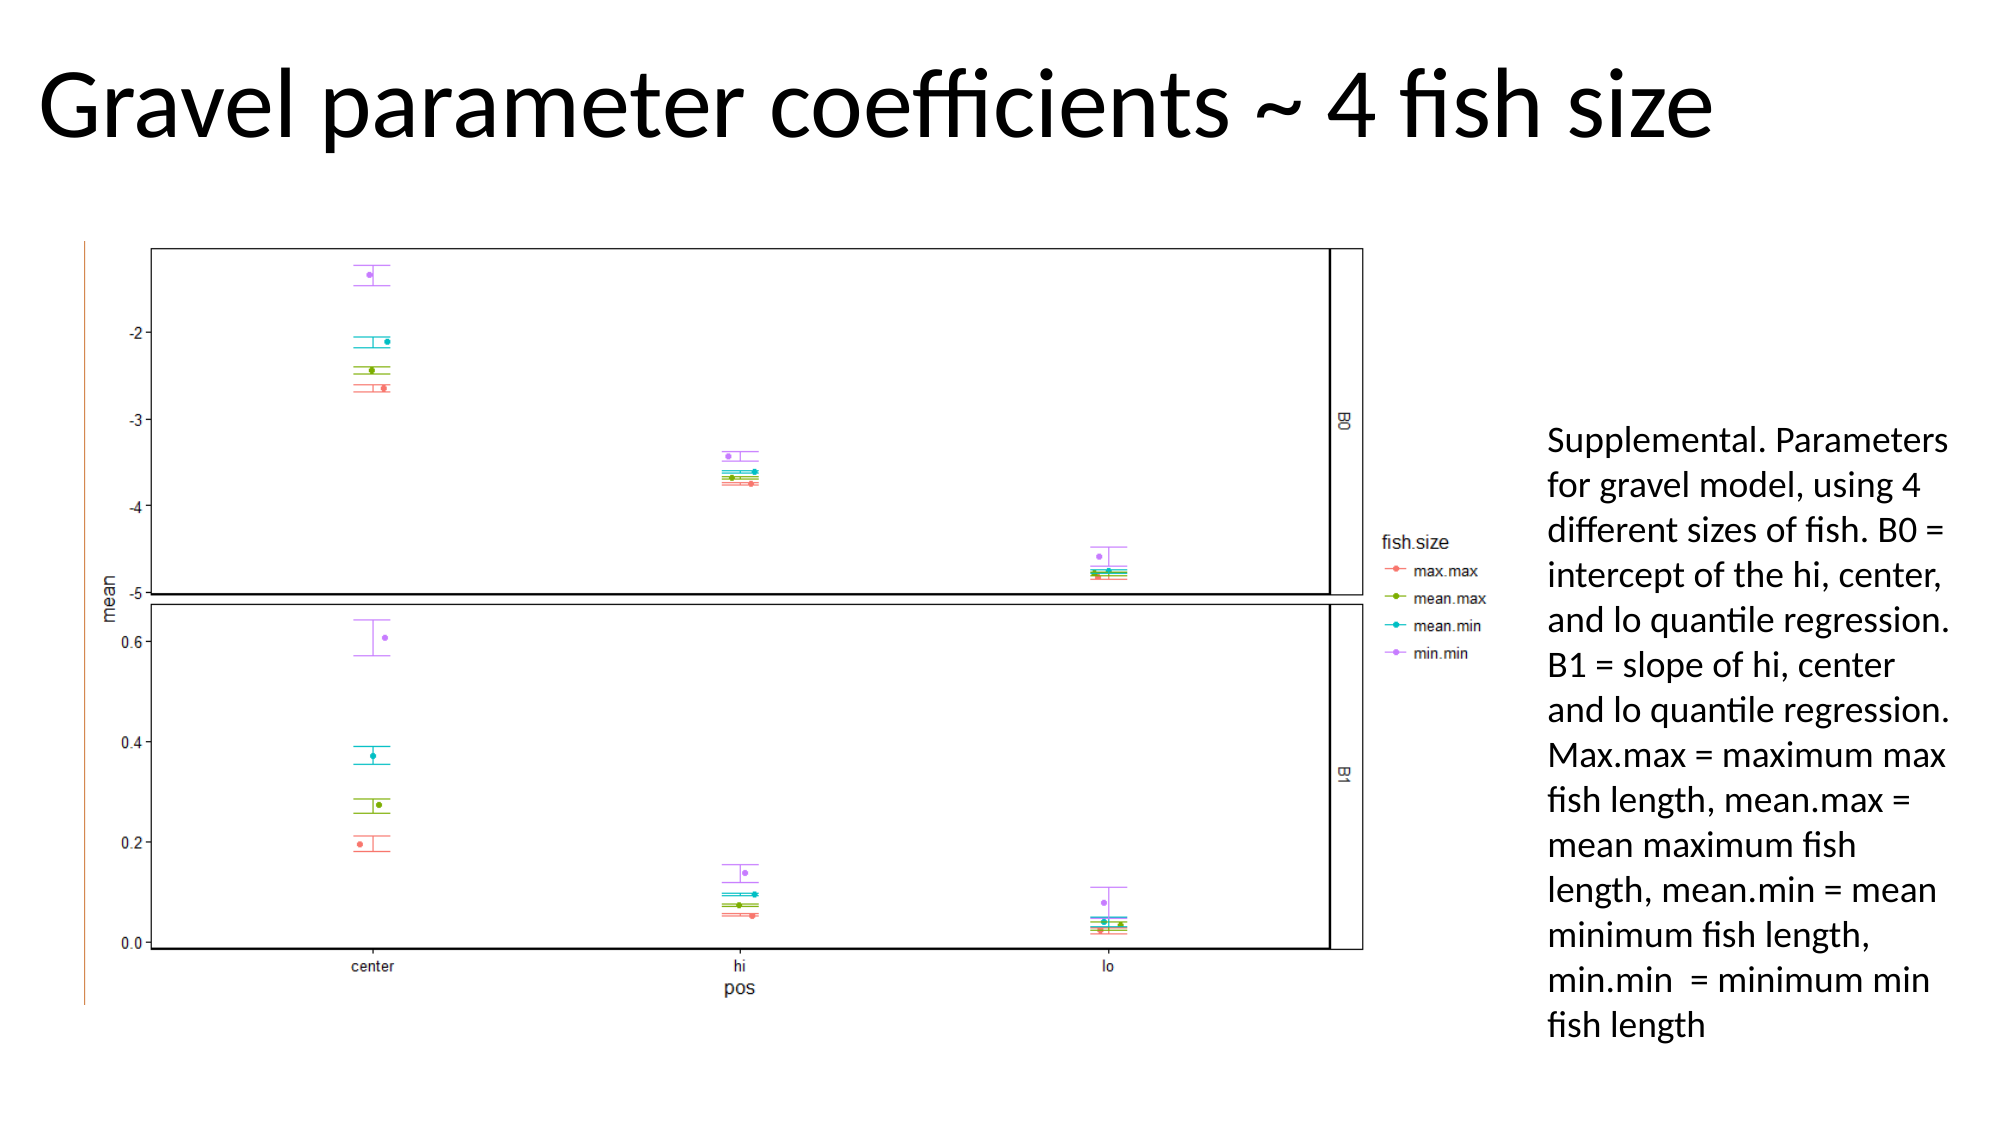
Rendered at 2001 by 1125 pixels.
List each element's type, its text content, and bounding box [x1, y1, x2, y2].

text_box Supplemental. Parameters for gravel model, using 4 different sizes of fish. B0 = intercept of the hi, center, and lo quantile regression. B1 = slope of hi, center and lo quantile regression. Max.max = maximum max fish length, mean.max = mean maximum fish length, mean.min = mean minimum fish length, min.min = minimum min fish length [1532, 407, 1968, 1053]
picture [84, 241, 1491, 1005]
text_box Gravel parameter coefficients ~ 4 fish size [23, 29, 1802, 165]
